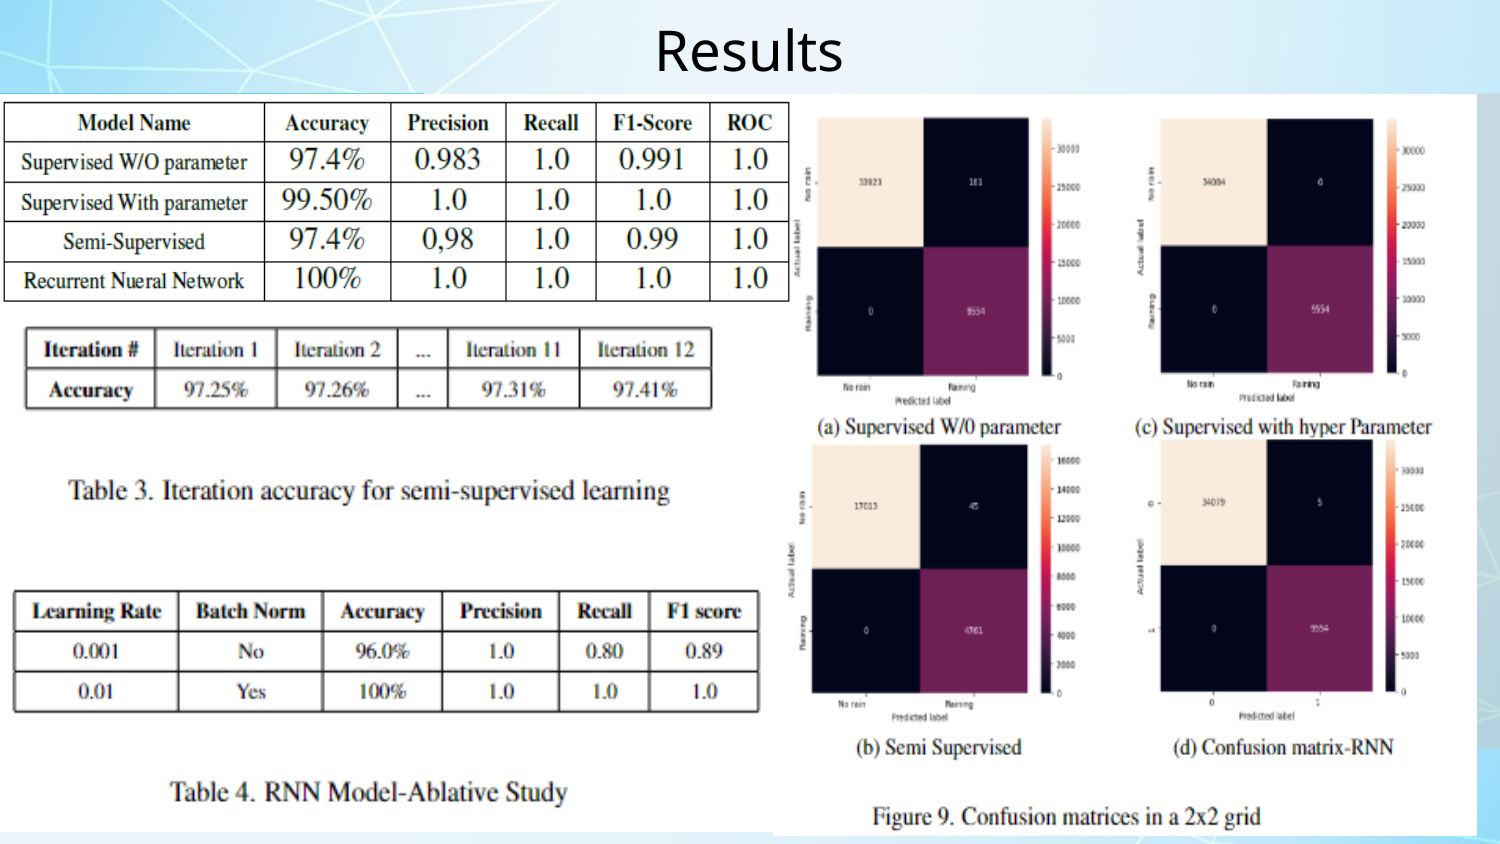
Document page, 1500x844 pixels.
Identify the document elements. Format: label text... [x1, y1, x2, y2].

title Results [51, 8, 1449, 93]
picture [0, 0, 1500, 844]
